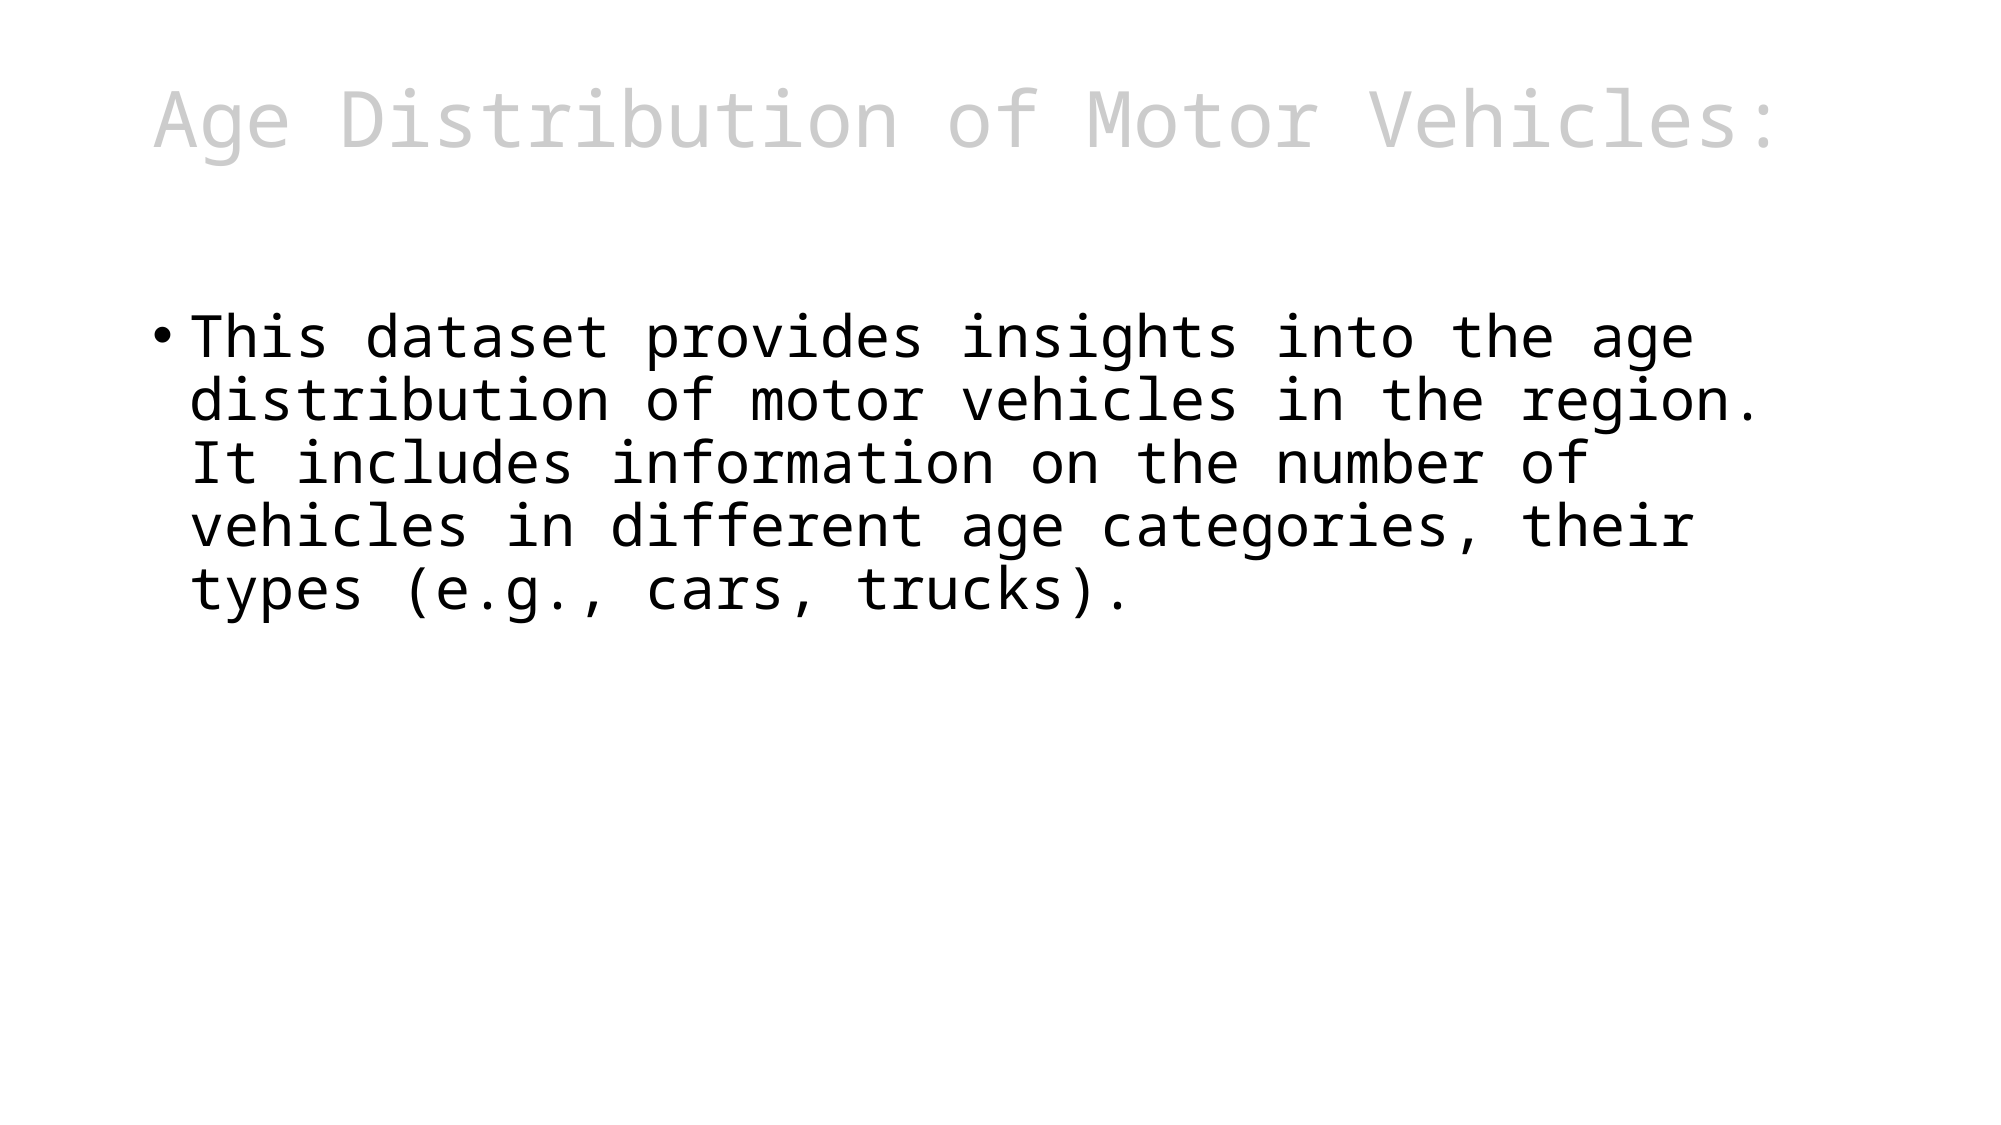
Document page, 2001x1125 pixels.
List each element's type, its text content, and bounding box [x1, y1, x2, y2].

title Age Distribution of Motor Vehicles: [137, 59, 1863, 278]
list This dataset provides insights into the age distribution of motor vehicles in the region. It includes information on the number of vehicles in different age categories, their types (e.g., cars, trucks). [137, 299, 1863, 1014]
